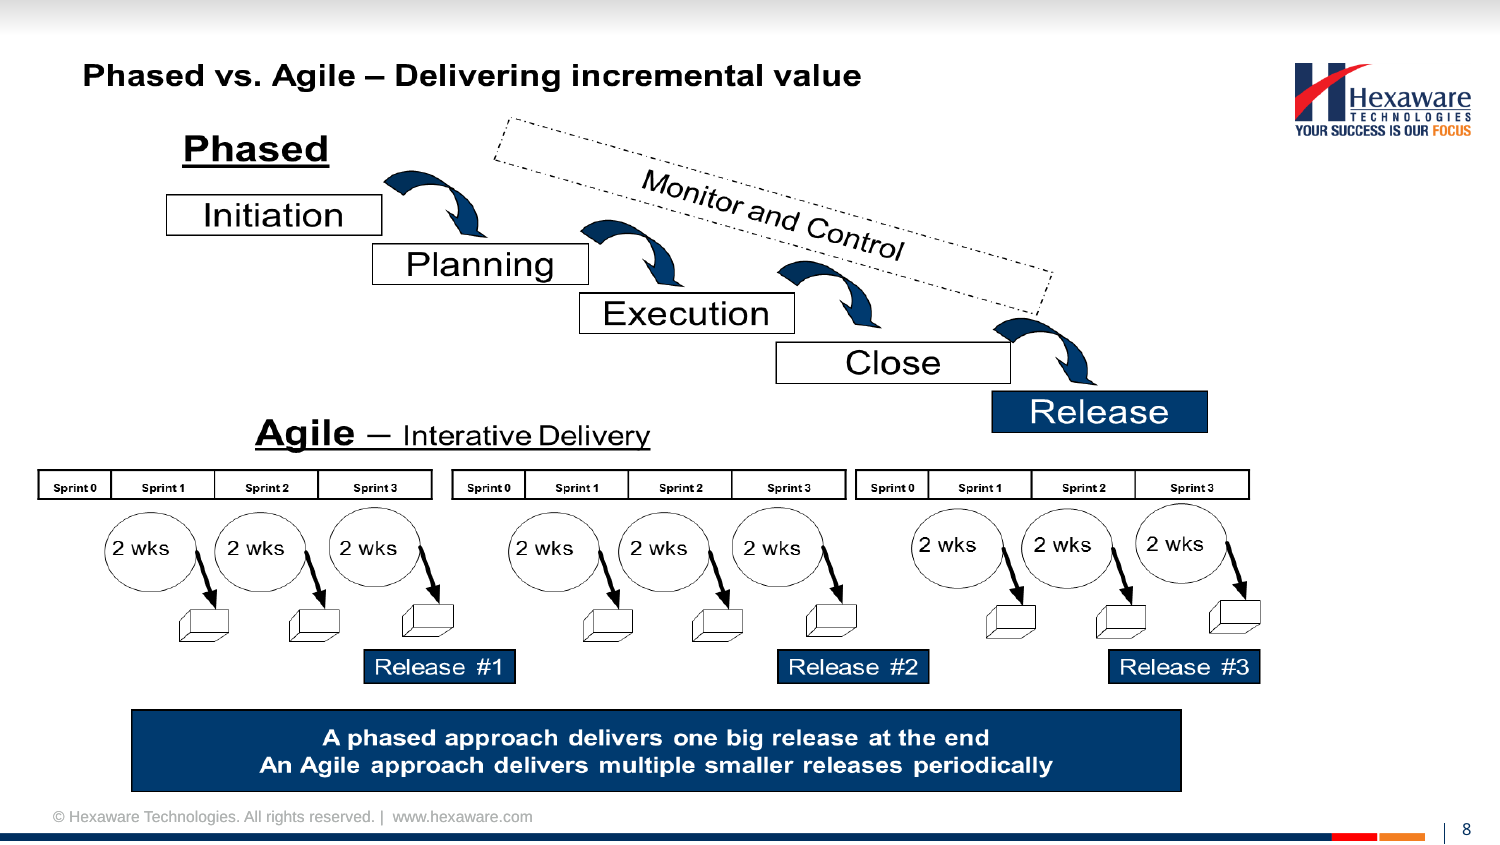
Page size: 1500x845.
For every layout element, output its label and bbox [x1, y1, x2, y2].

picture [37, 46, 1265, 792]
picture [1295, 63, 1471, 136]
